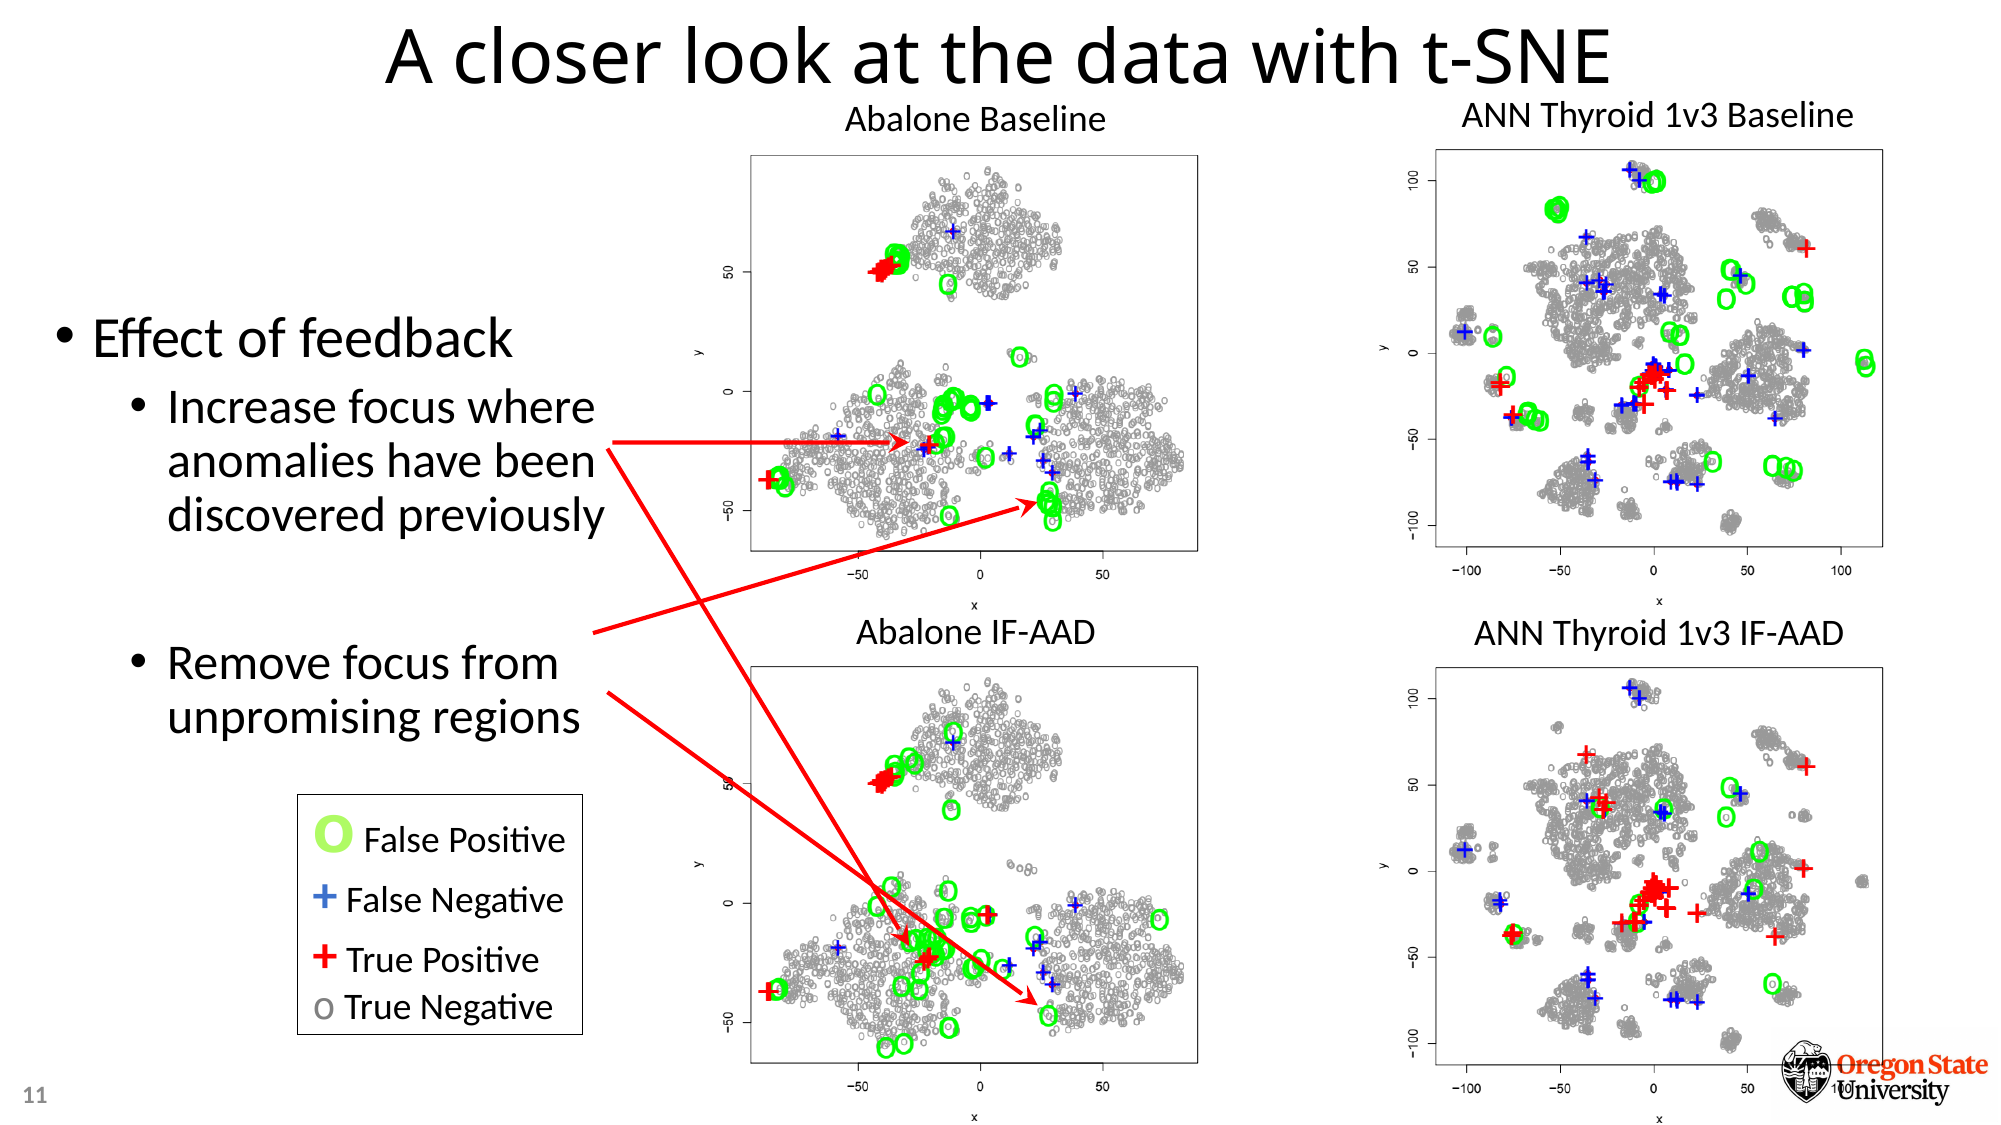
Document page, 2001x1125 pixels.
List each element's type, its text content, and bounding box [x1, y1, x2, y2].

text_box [607, 442, 910, 501]
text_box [687, 87, 1228, 599]
slide_number 11 [7, 1063, 72, 1124]
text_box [1372, 600, 1913, 1125]
list Effect of feedback Increase focus where anomalies have been discovered previously Remove focus from unpromising regions [39, 299, 639, 795]
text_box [1372, 82, 1913, 600]
title A closer look at the data with t-SNE [137, 6, 1863, 112]
text_box 𝝤 False Positive + False Negative + True Positive 𝗈 True Negative [297, 794, 583, 1035]
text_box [687, 599, 1228, 1125]
picture [1913, 1027, 1998, 1122]
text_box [592, 501, 1038, 1006]
